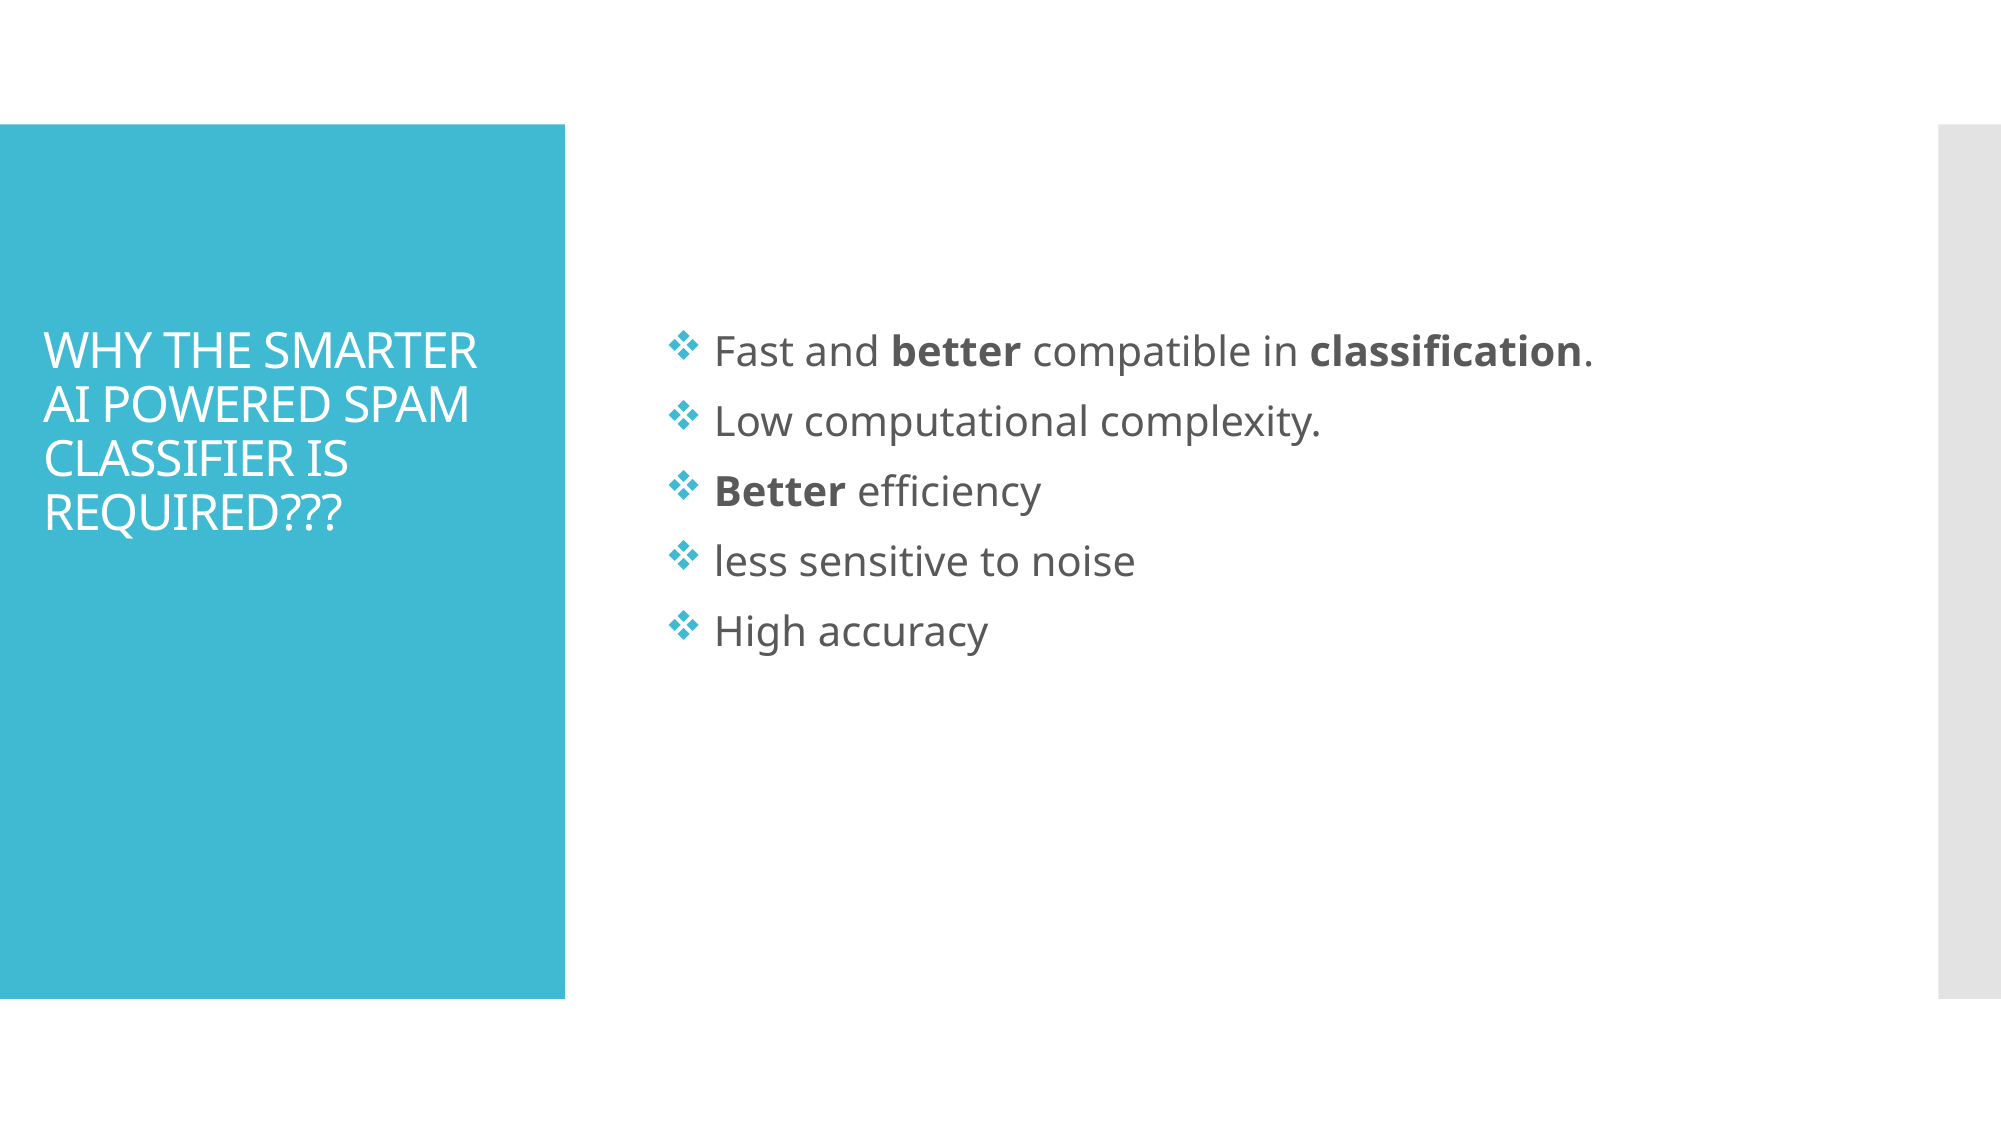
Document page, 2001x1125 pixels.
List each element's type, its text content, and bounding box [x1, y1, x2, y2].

title WHY THE SMARTER AI POWERED SPAM CLASSIFIER IS REQUIRED??? [27, 33, 547, 833]
list Fast and better compatible in classification. Low computational complexity. Better efficiency less sensitive to noise High accuracy [649, 33, 2000, 952]
